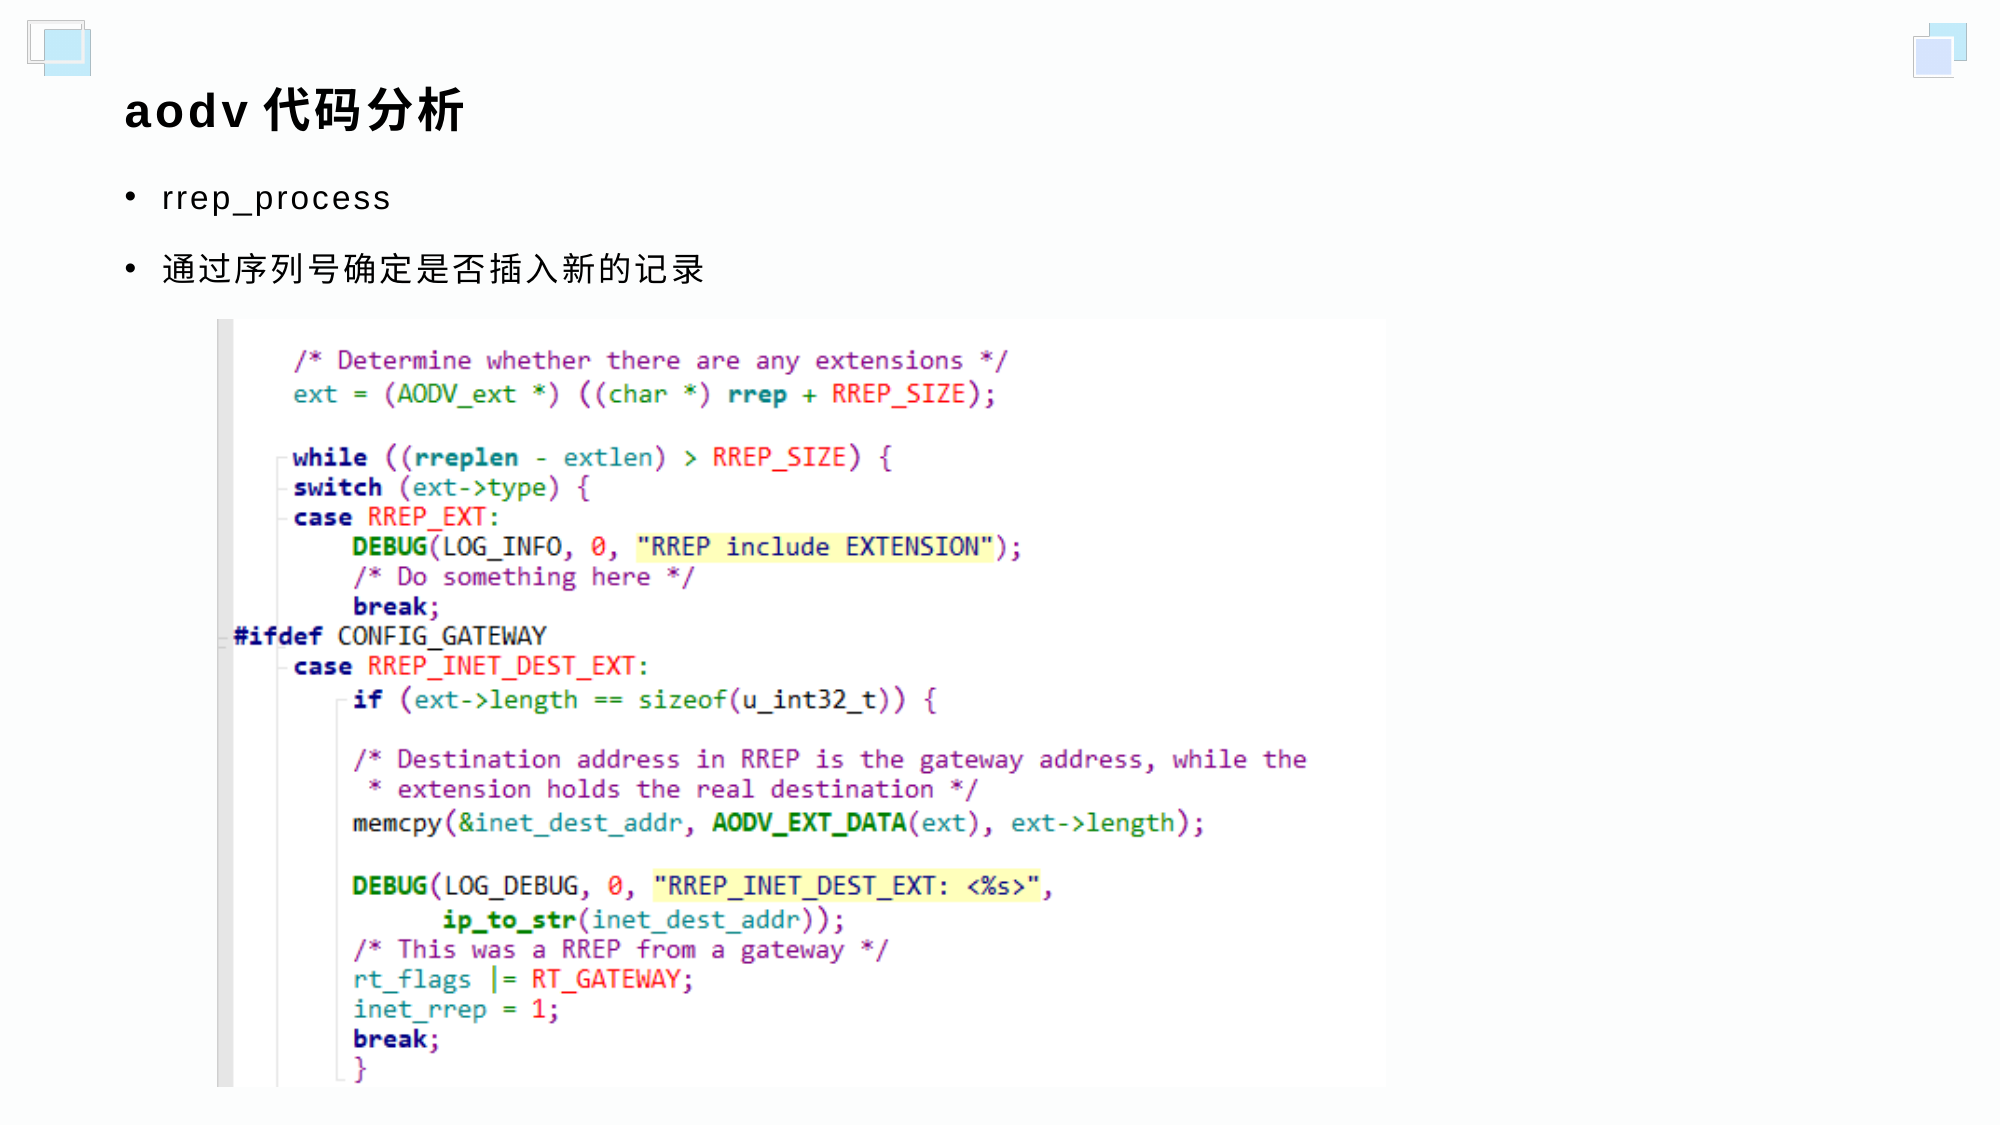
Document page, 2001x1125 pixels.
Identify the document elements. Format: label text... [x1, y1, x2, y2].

picture [1881, 0, 2000, 99]
list rrep_process 通过序列号确定是否插入新的记录 [109, 155, 1891, 1041]
picture [217, 319, 1386, 1087]
title aodv代码分析 [109, 72, 1891, 146]
picture [0, 0, 119, 99]
